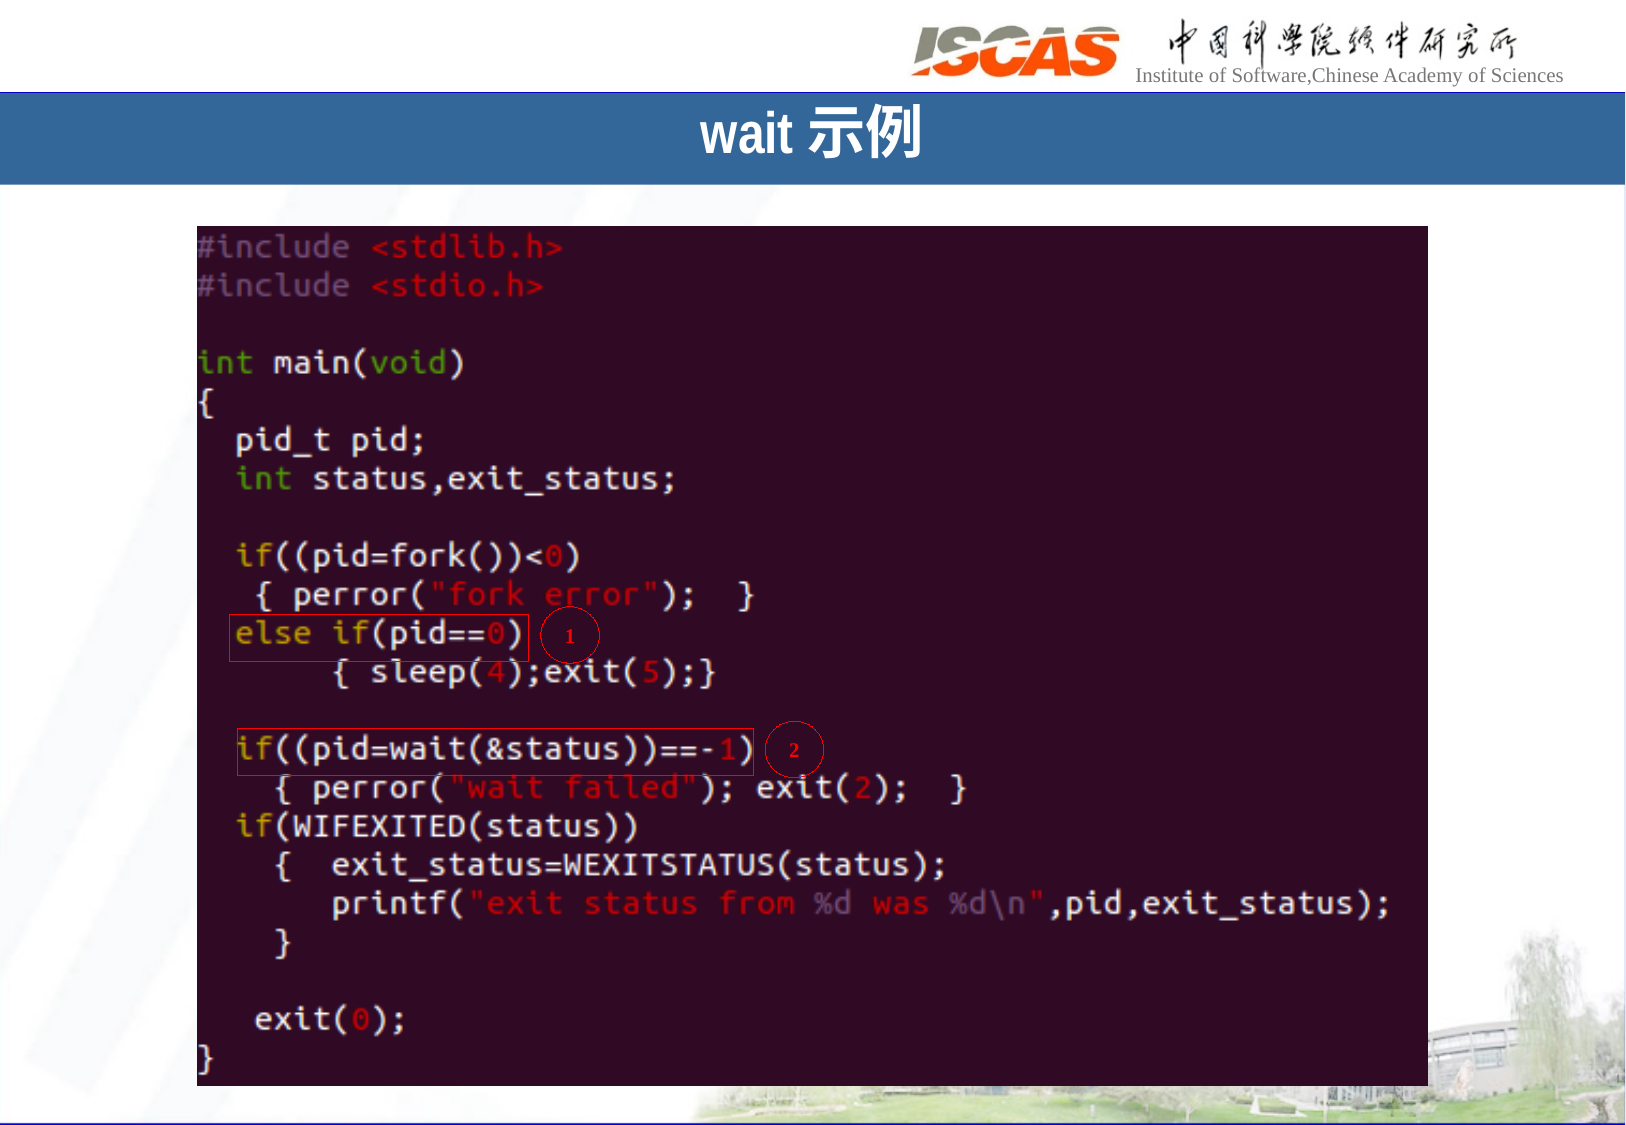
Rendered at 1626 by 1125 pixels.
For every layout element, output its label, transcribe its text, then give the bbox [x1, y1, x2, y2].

title wait示例 [0, 93, 1625, 185]
picture [0, 92, 1626, 1125]
picture [1166, 15, 1519, 71]
picture [907, 18, 1132, 87]
